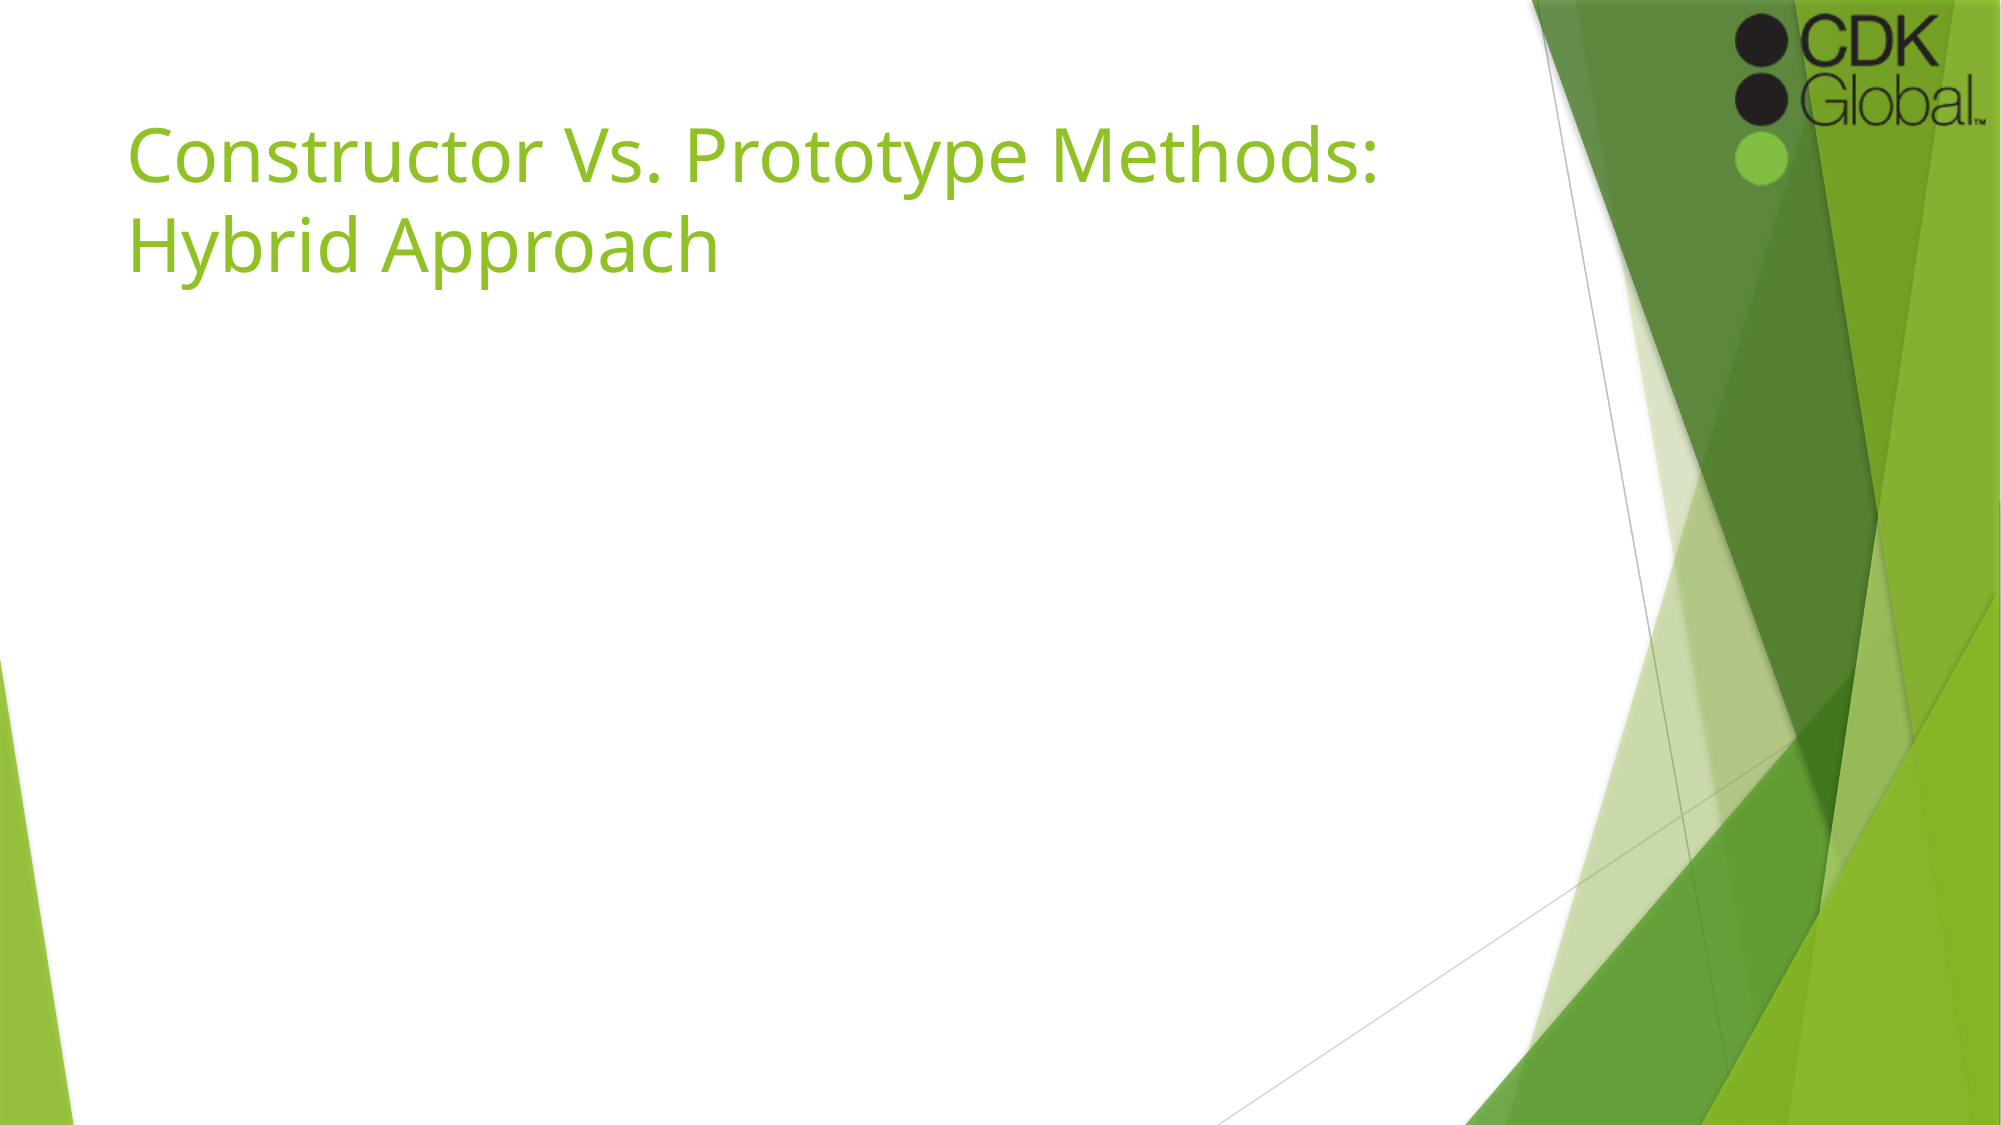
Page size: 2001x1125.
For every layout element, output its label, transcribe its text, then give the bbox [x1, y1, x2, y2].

picture [1735, 13, 1988, 186]
title Constructor Vs. Prototype Methods: Hybrid Approach [111, 99, 1522, 317]
